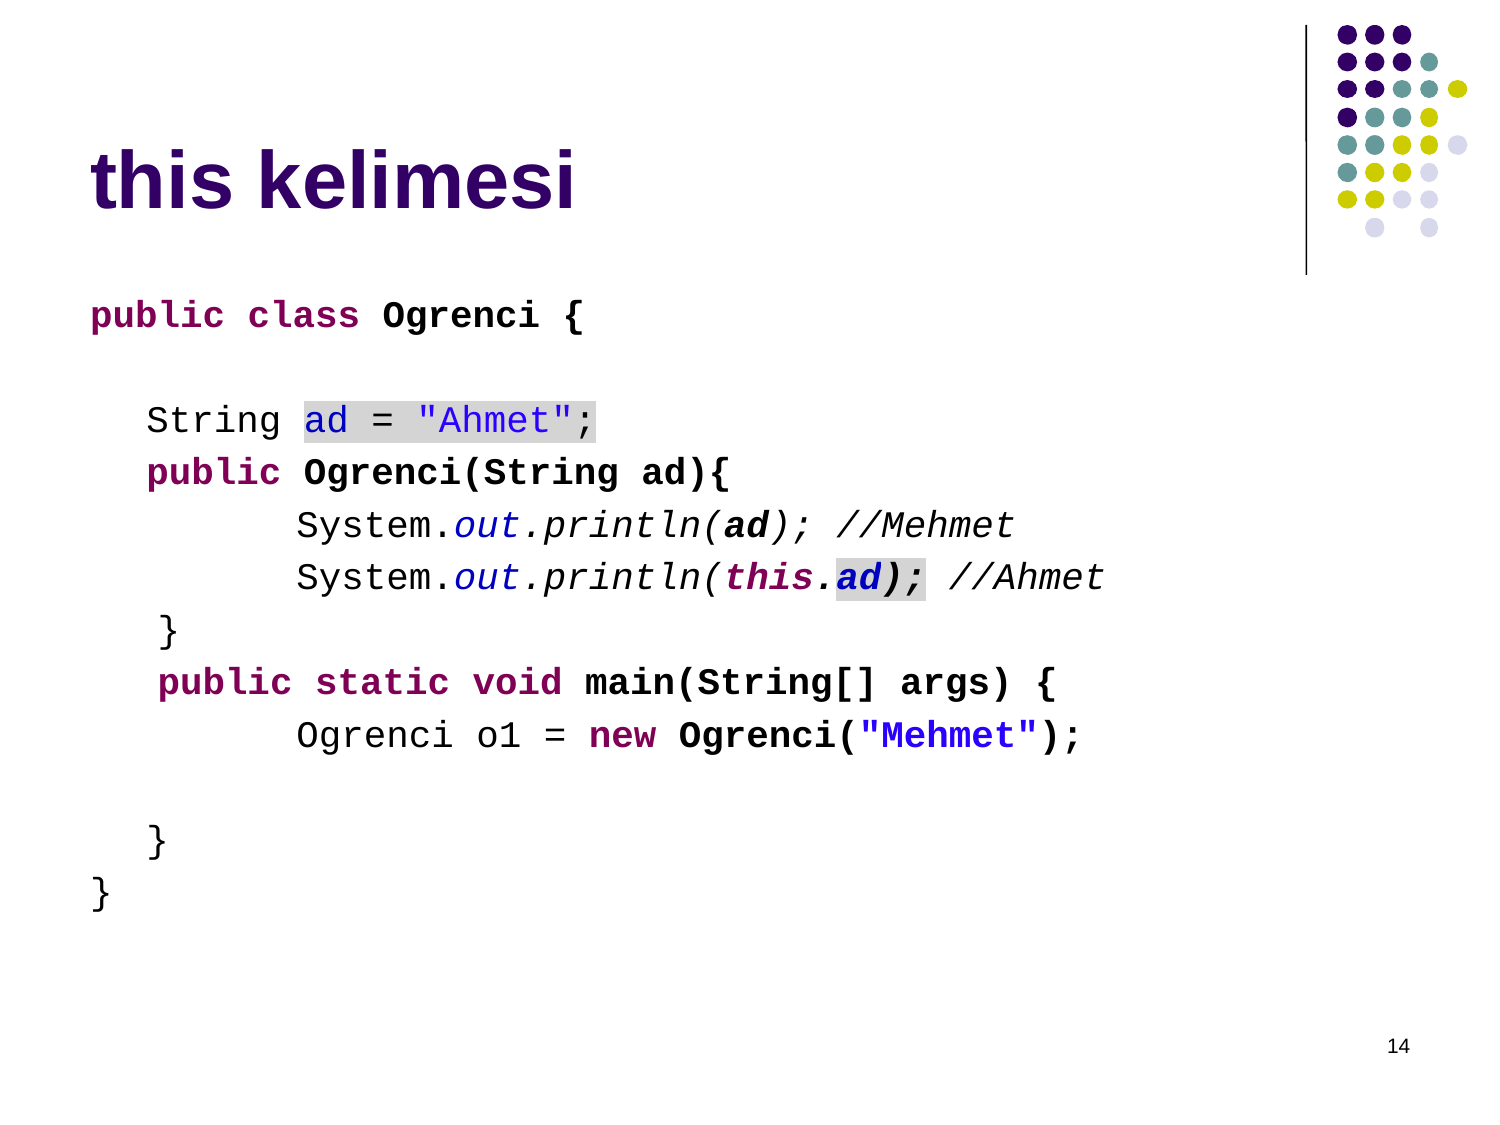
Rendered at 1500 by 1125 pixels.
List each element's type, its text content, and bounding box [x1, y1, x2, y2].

slide_number 14 [1074, 1024, 1426, 1101]
title this kelimesi [75, 20, 1313, 233]
list public class Ogrenci { String ad = "Ahmet"; public Ogrenci(String ad){ System.out.println(ad); //Mehmet System.out.println(this.ad); //Ahmet } public static void main(String[] args) { Ogrenci o1 = new Ogrenci("Mehmet"); } } [75, 282, 1425, 1006]
